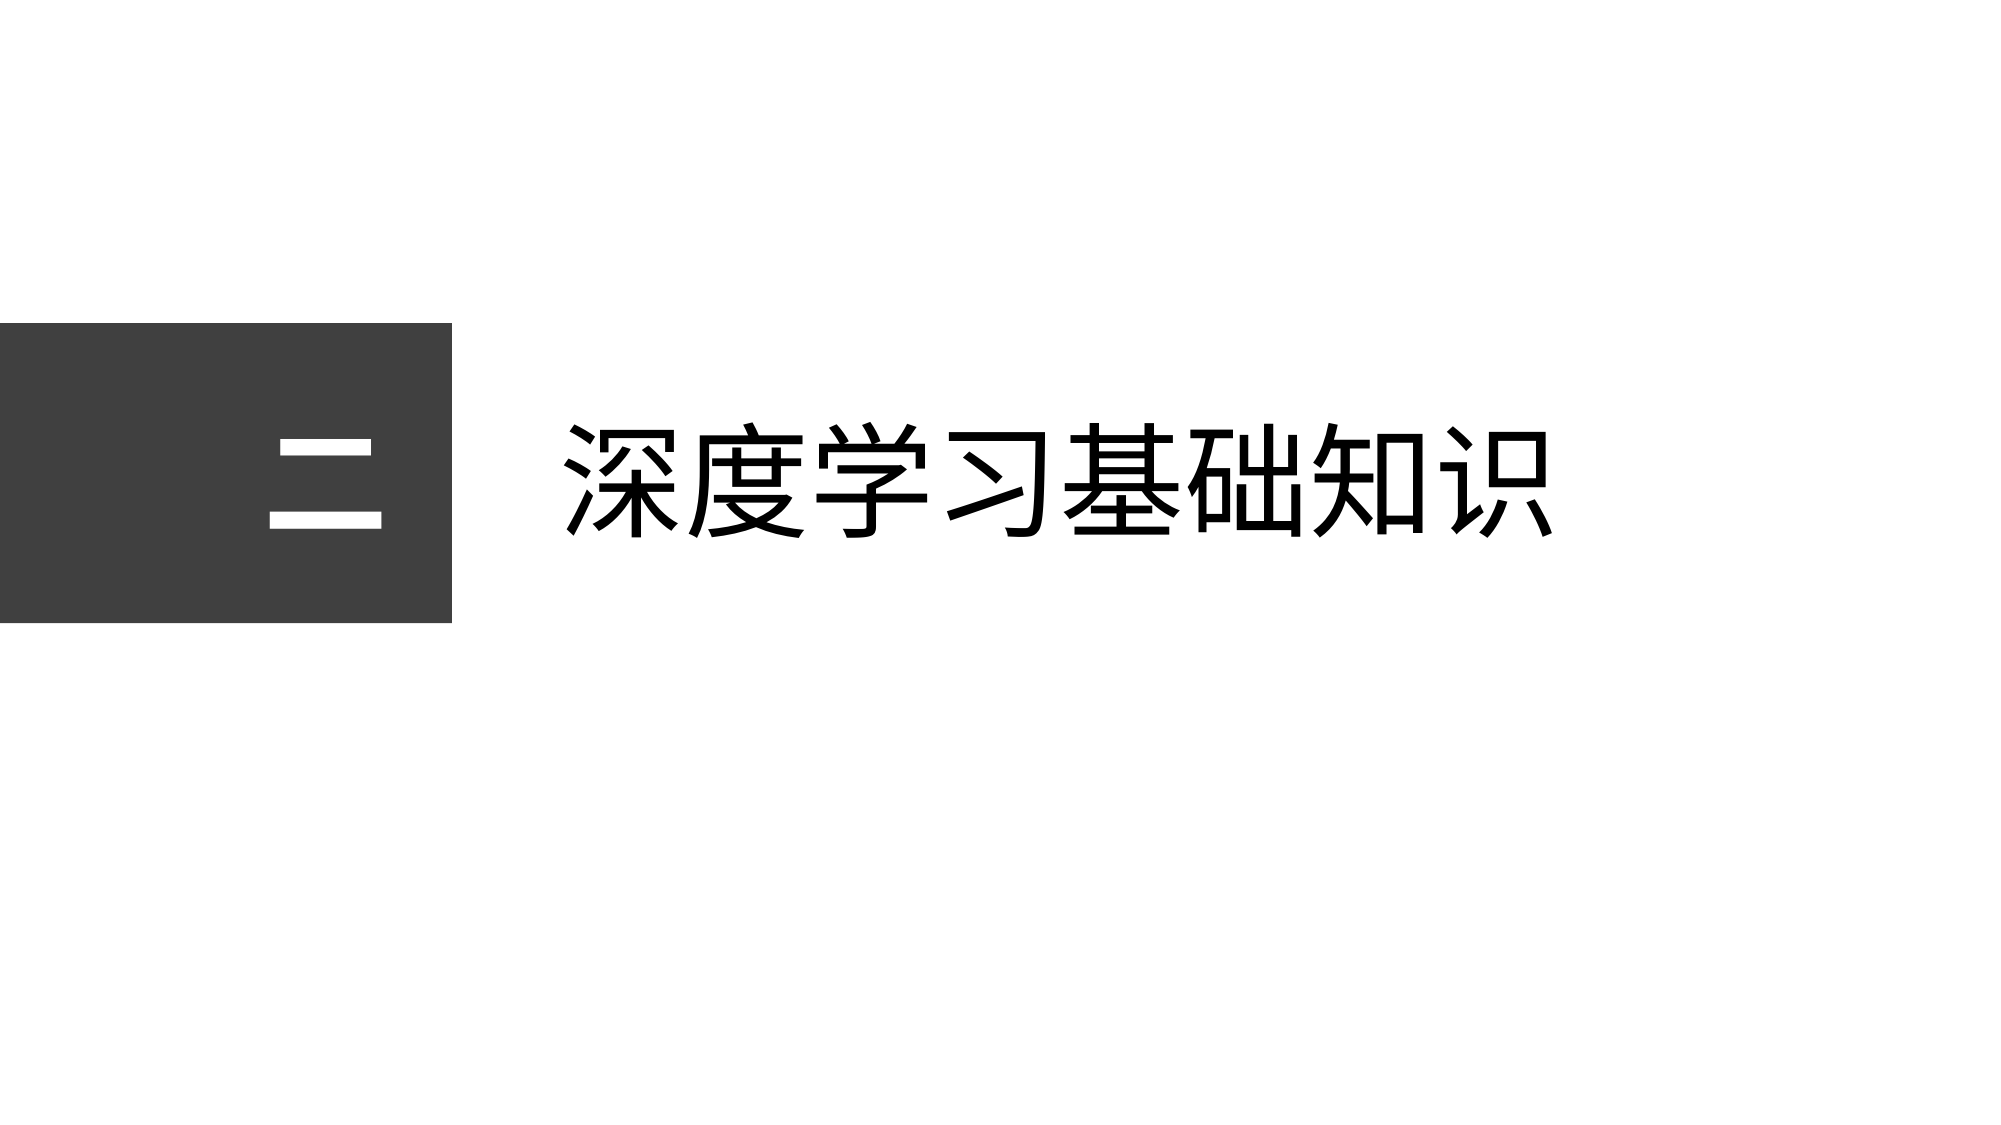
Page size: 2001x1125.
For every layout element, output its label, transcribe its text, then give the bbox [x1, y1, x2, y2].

text_box 二 深度学习基础知识 [248, 395, 1575, 561]
